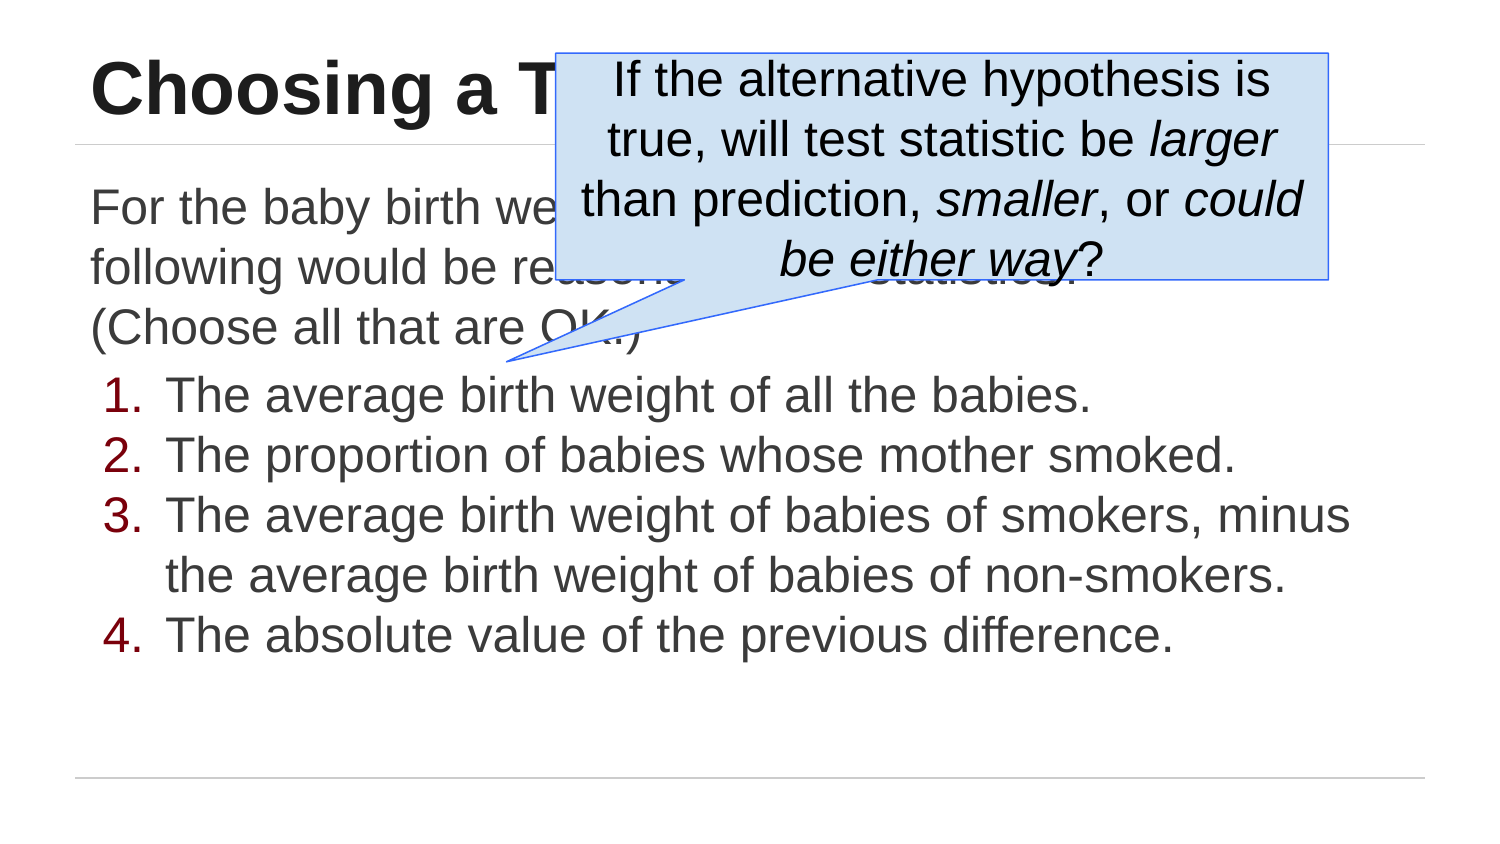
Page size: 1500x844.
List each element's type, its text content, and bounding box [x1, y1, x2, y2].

title Choosing a Test Statistic [75, 33, 1175, 145]
list For the baby birth weights experiment, which of the following would be reasonable test statistics? (Choose all that are OK.) The average birth weight of all the babies. The proportion of babies whose mother smoked. The average birth weight of babies of smokers, minus the average birth weight of babies of non-smokers. The absolute value of the previous difference. [75, 159, 1425, 754]
text_box If the alternative hypothesis is true, will test statistic be larger than prediction, smaller, or could be either way? [506, 53, 1329, 362]
